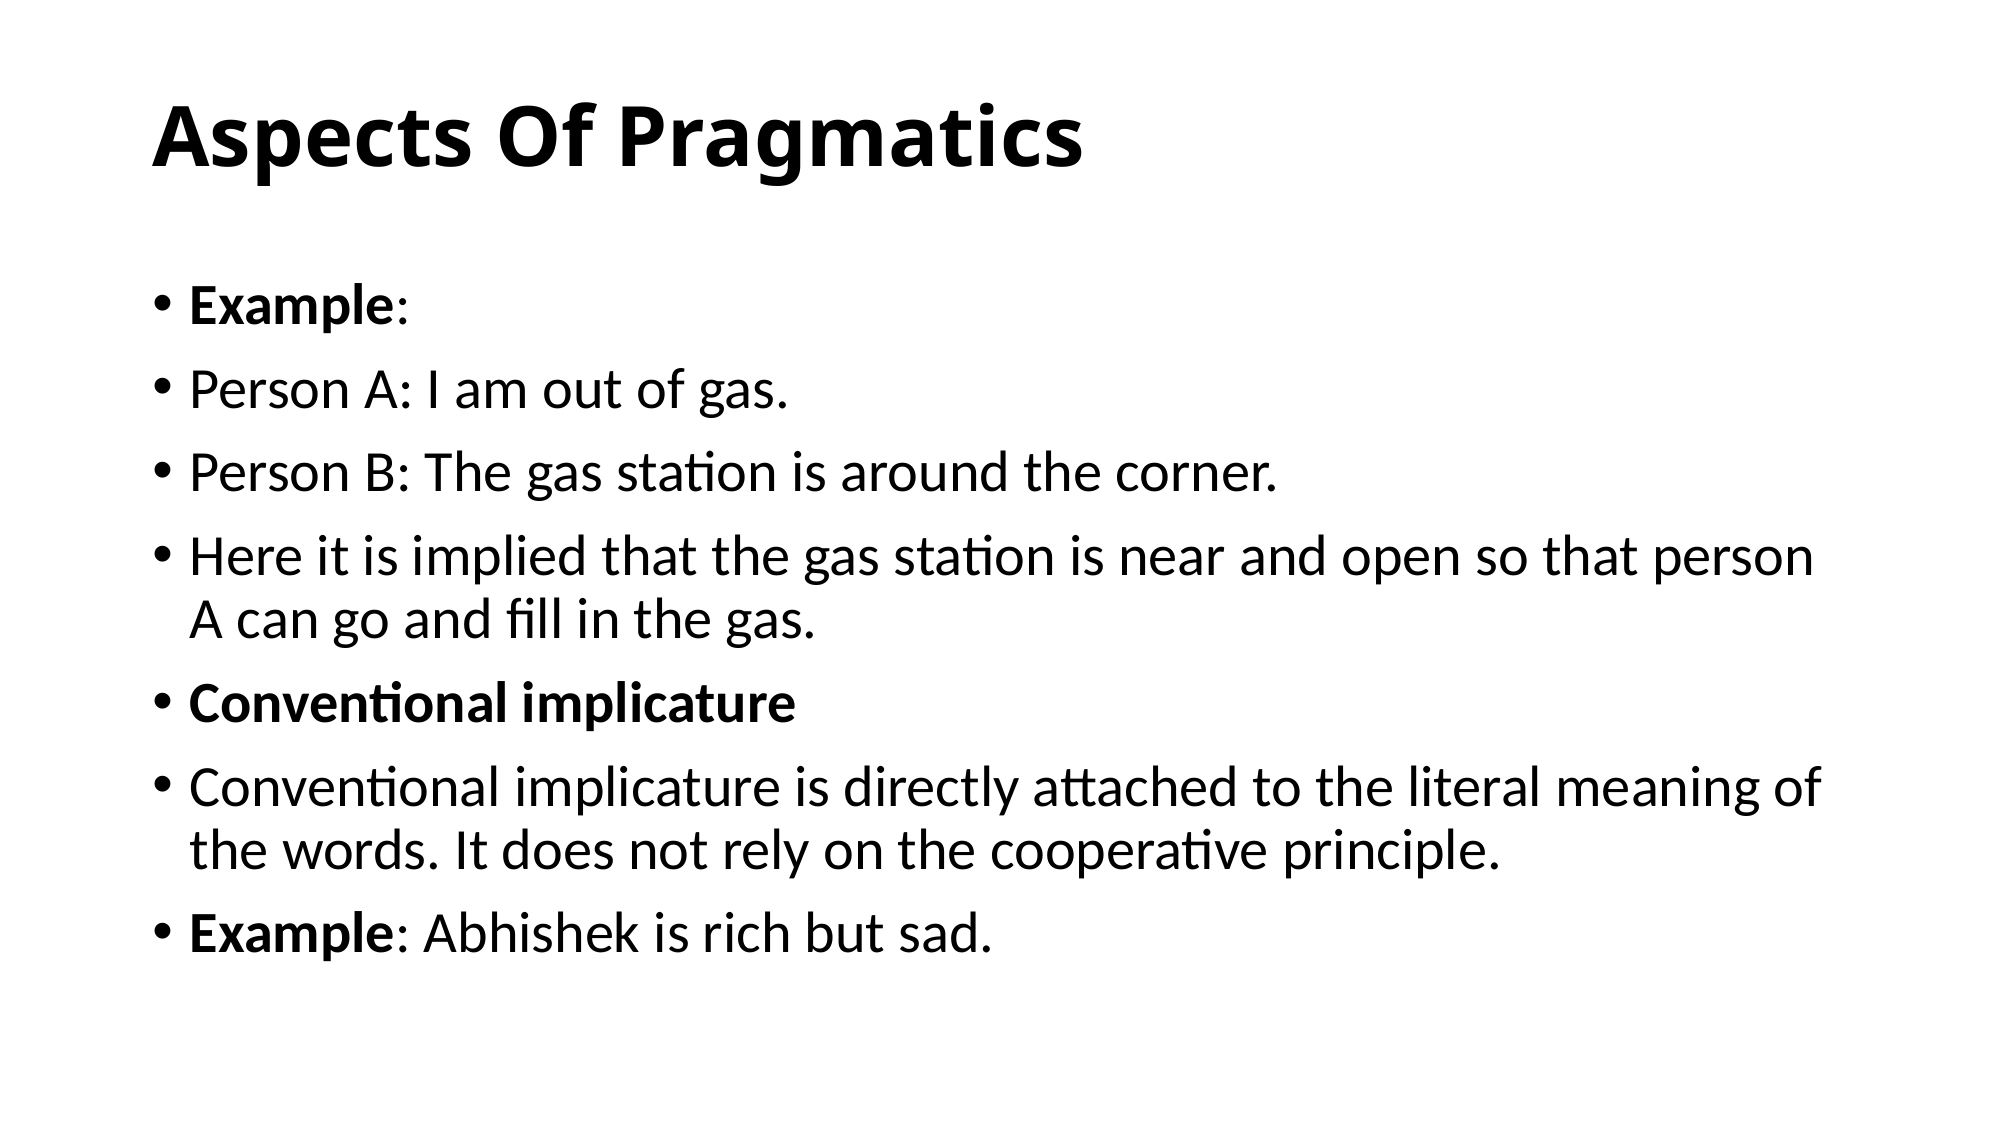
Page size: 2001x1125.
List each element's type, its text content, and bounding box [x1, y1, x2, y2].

title Aspects Of Pragmatics [137, 59, 1863, 266]
list Example: Person A: I am out of gas. Person B: The gas station is around the corner. Here it is implied that the gas station is near and open so that person A can go and fill in the gas. Conventional implicature Conventional implicature is directly attached to the literal meaning of the words. It does not rely on the cooperative principle. Example: Abhishek is rich but sad. [137, 266, 1863, 1014]
